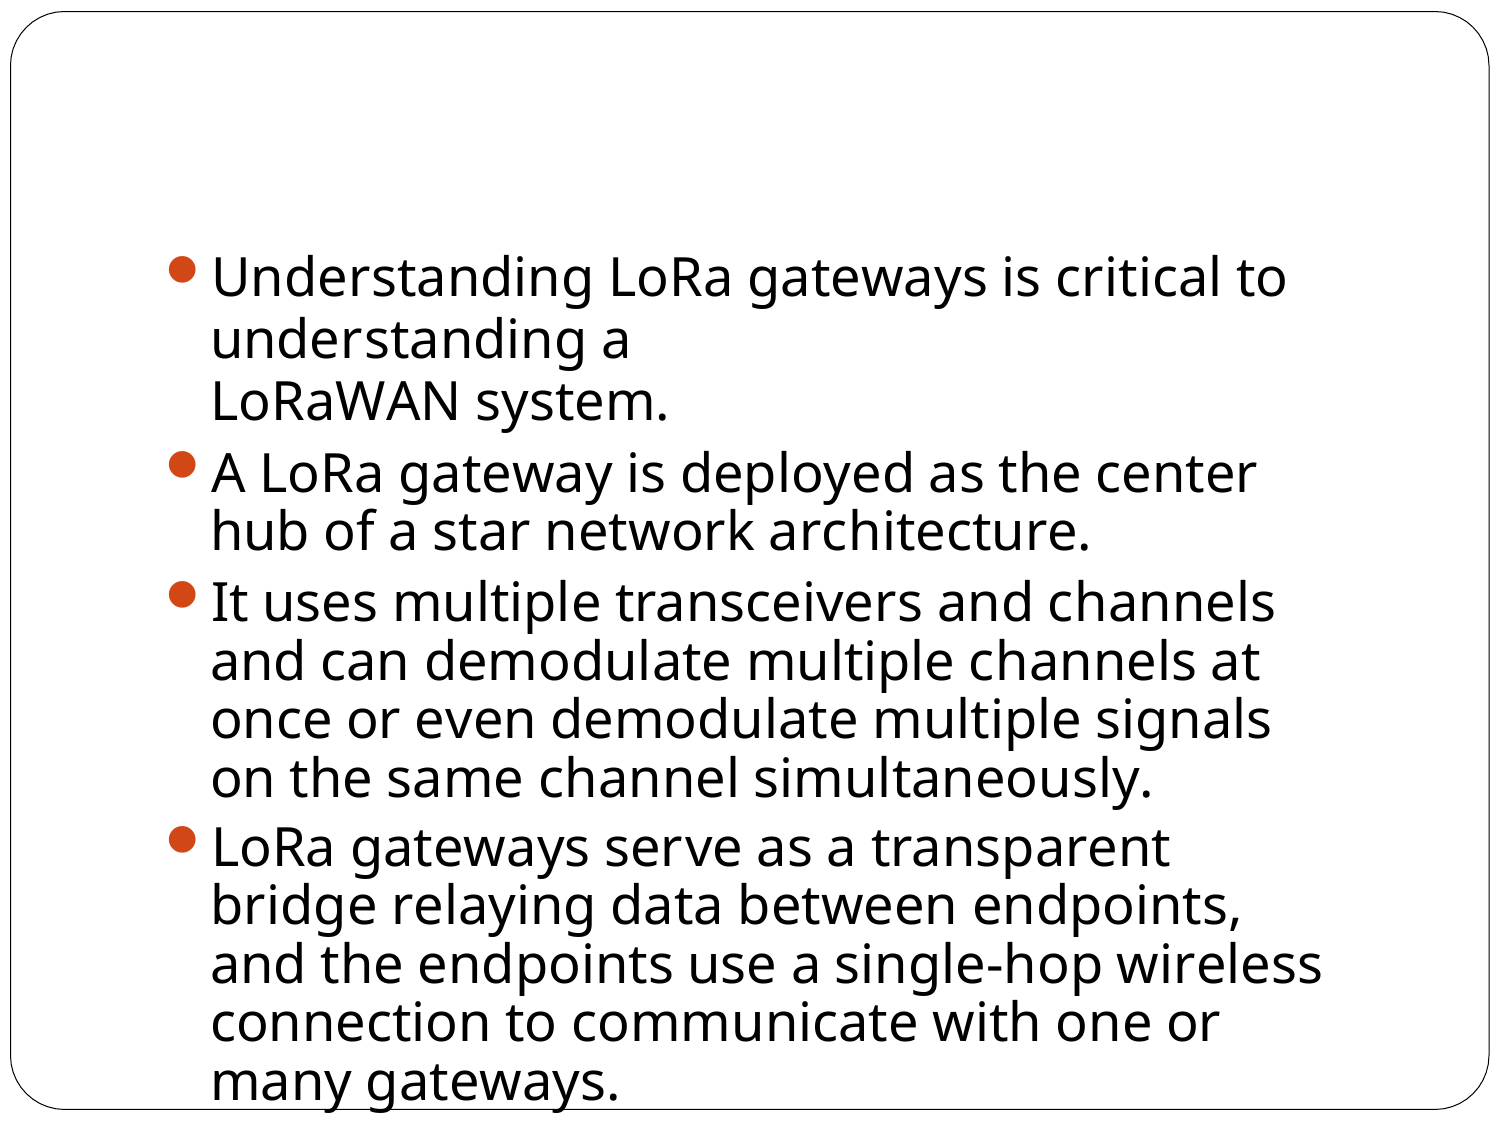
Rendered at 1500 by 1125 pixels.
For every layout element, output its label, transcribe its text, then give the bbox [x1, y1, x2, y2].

text_box Understanding LoRa gateways is critical to understanding a LoRaWAN system. A LoRa gateway is deployed as the center hub of a star network architecture. It uses multiple transceivers and channels and can demodulate multiple channels at once or even demodulate multiple signals on the same channel simultaneously. LoRa gateways serve as a transparent bridge relaying data between endpoints, and the endpoints use a single-hop wireless connection to communicate with one or many gateways. [162, 245, 1366, 1112]
